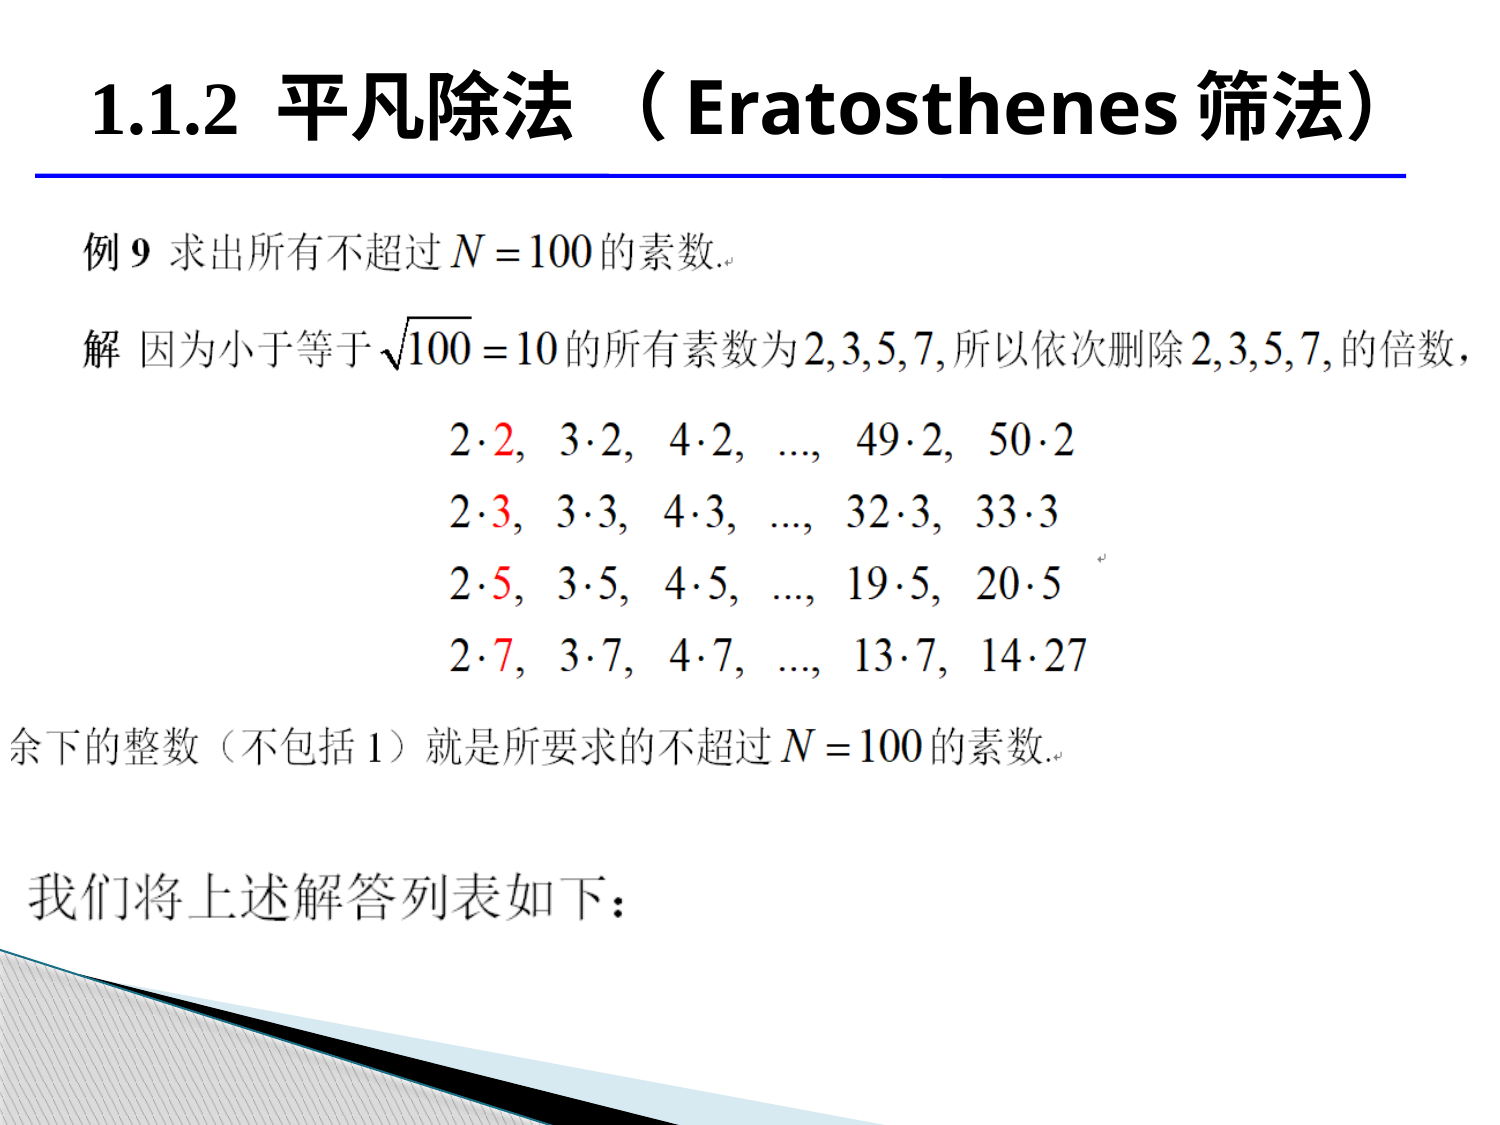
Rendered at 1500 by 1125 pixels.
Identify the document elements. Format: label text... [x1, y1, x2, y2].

picture [23, 855, 644, 951]
title 1.1.2 平凡除法 （Eratosthenes筛法） [75, 46, 1442, 163]
picture [11, 222, 1482, 786]
